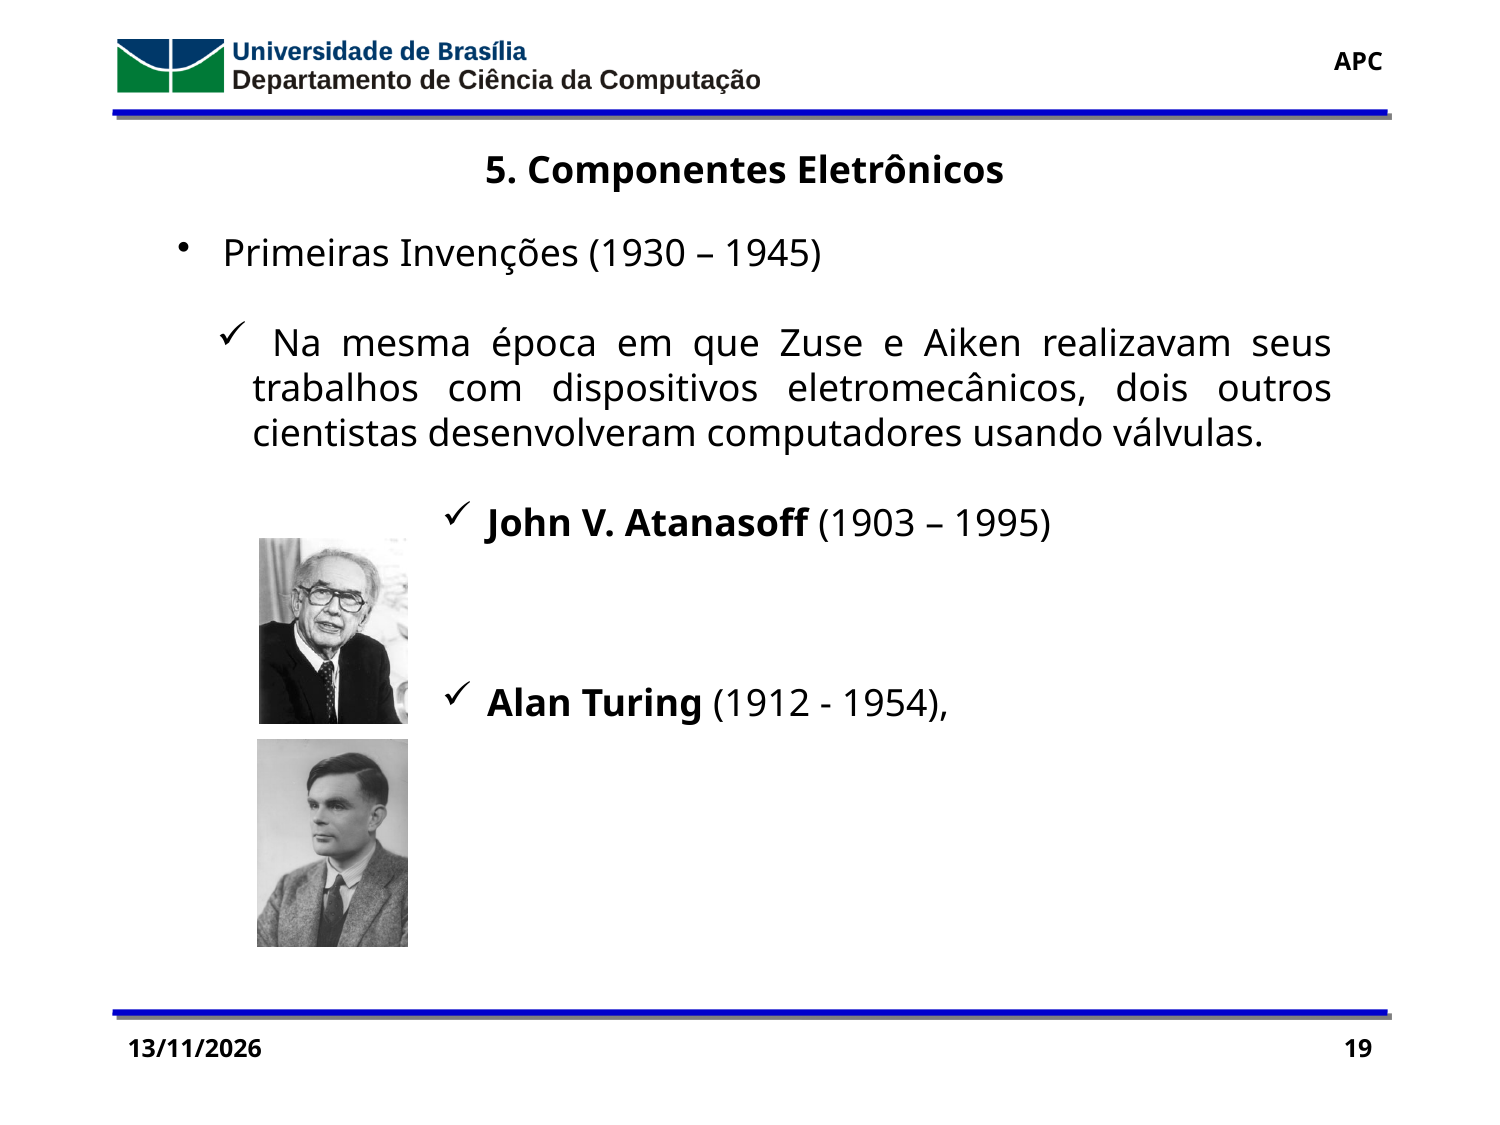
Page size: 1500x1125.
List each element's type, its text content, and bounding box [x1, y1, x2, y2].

picture [257, 739, 408, 947]
picture [117, 39, 760, 94]
picture [258, 538, 408, 724]
slide_number 19 [1074, 1024, 1388, 1101]
text_box 5. Componentes Eletrônicos [112, 138, 1388, 198]
text_box Primeiras Invenções (1930 – 1945) Na mesma época em que Zuse e Aiken realizavam seus trabalhos com dispositivos eletromecânicos, dois outros cientistas desenvolveram computadores usando válvulas. John V. Atanasoff (1903 – 1995) Alan Turing (1912 - 1954), [162, 221, 1348, 821]
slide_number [112, 1024, 426, 1101]
